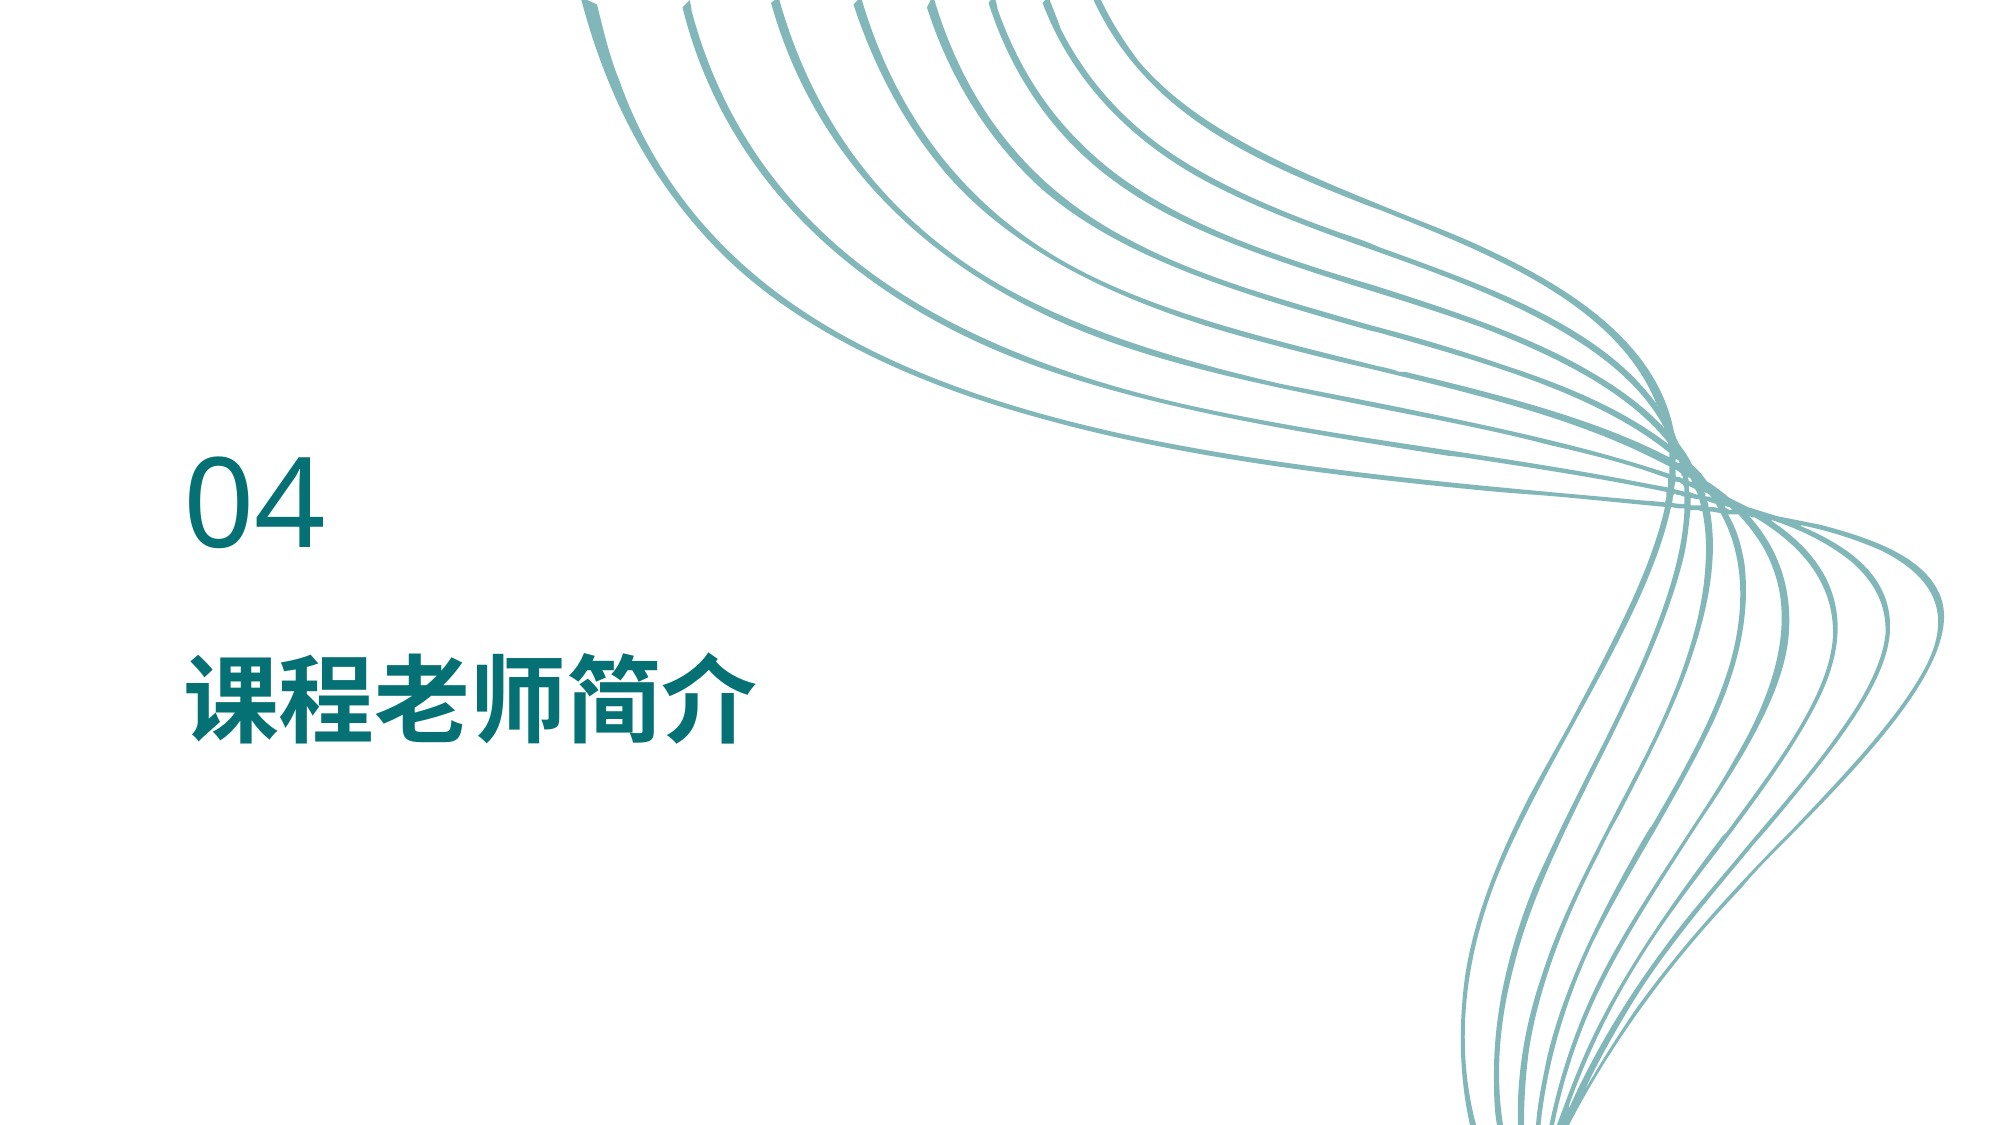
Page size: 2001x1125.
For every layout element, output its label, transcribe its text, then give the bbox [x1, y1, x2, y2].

list 04 [183, 221, 832, 573]
title 课程老师简介 [183, 639, 1537, 981]
